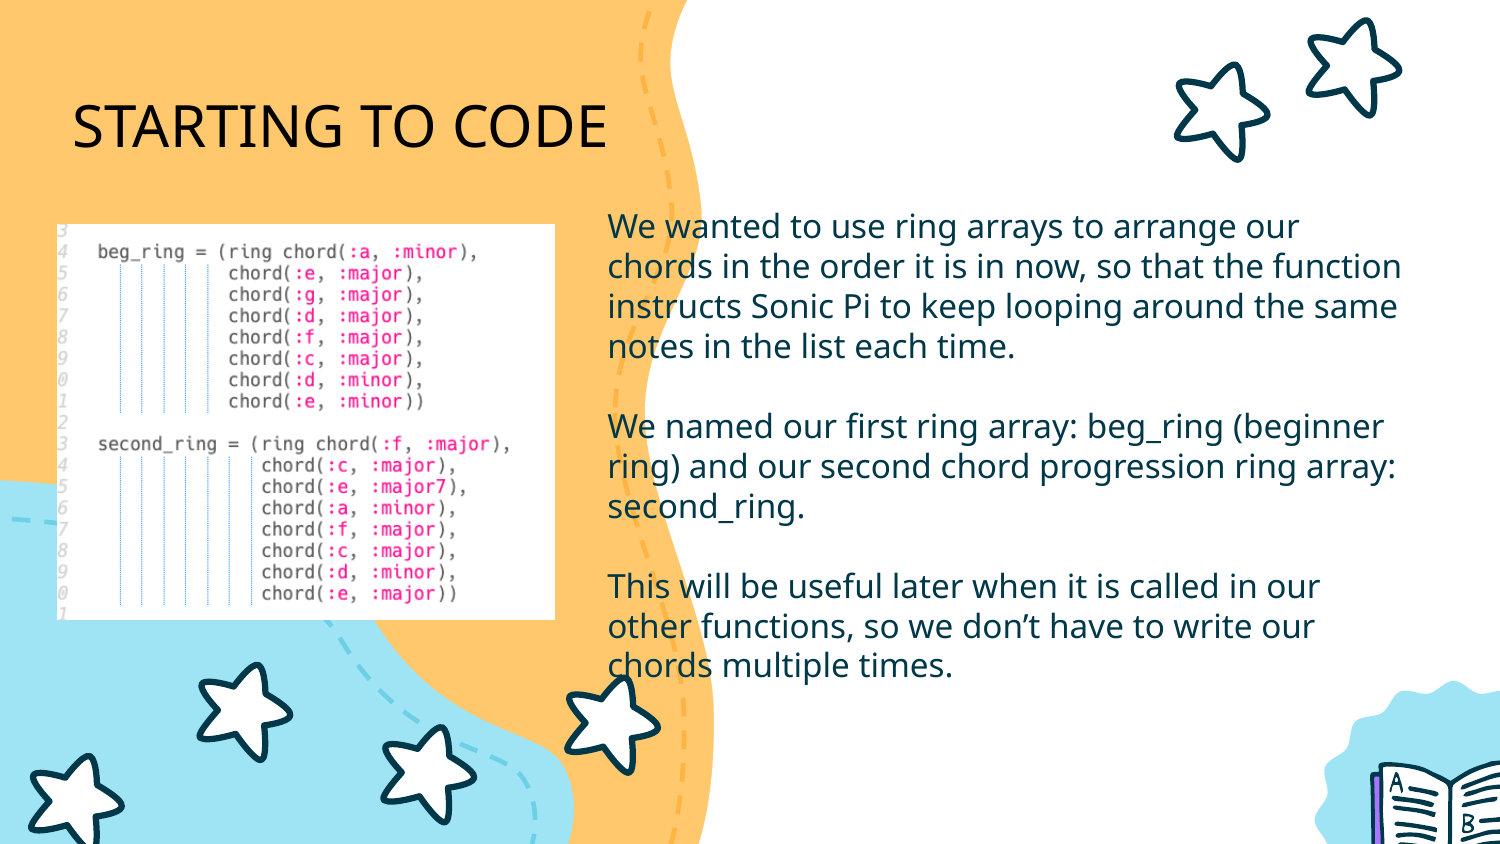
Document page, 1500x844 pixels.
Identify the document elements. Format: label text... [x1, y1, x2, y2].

text_box We wanted to use ring arrays to arrange our chords in the order it is in now, so that the function instructs Sonic Pi to keep looping around the same notes in the list each time. We named our first ring array: beg_ring (beginner ring) and our second chord progression ring array: second_ring. This will be useful later when it is called in our other functions, so we don’t have to write our chords multiple times. [592, 190, 1425, 700]
picture [57, 224, 555, 620]
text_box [1314, 680, 1500, 844]
text_box [1308, 20, 1400, 116]
text_box [1176, 64, 1268, 160]
text_box [31, 756, 122, 844]
text_box [199, 664, 291, 760]
text_box [71, 174, 1417, 325]
text_box STARTING TO CODE [57, 73, 1403, 174]
text_box [567, 694, 658, 773]
text_box [383, 727, 475, 823]
